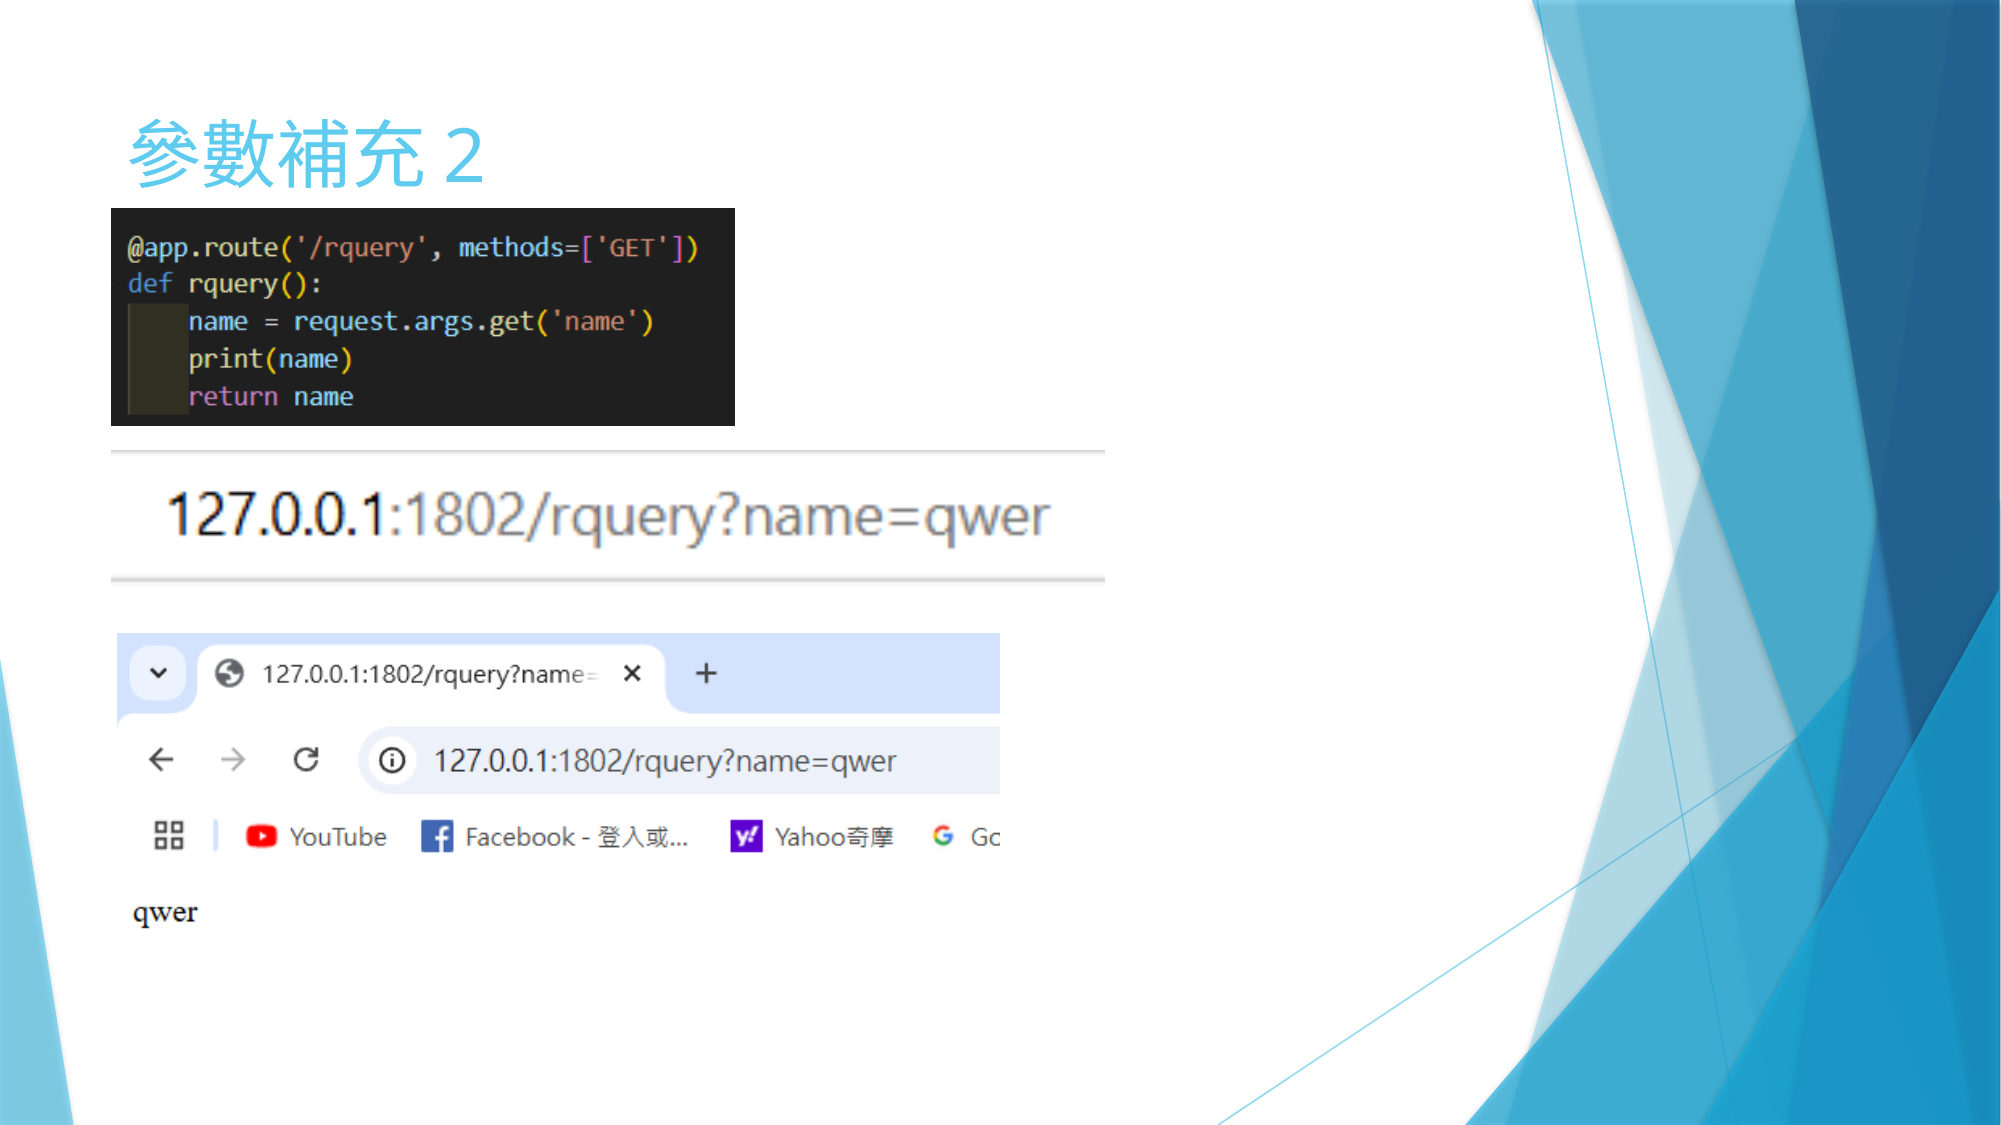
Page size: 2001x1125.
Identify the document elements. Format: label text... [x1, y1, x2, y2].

picture [116, 632, 1001, 1101]
title 參數補充2 [111, 99, 1522, 317]
picture [110, 449, 1105, 587]
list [110, 207, 736, 426]
